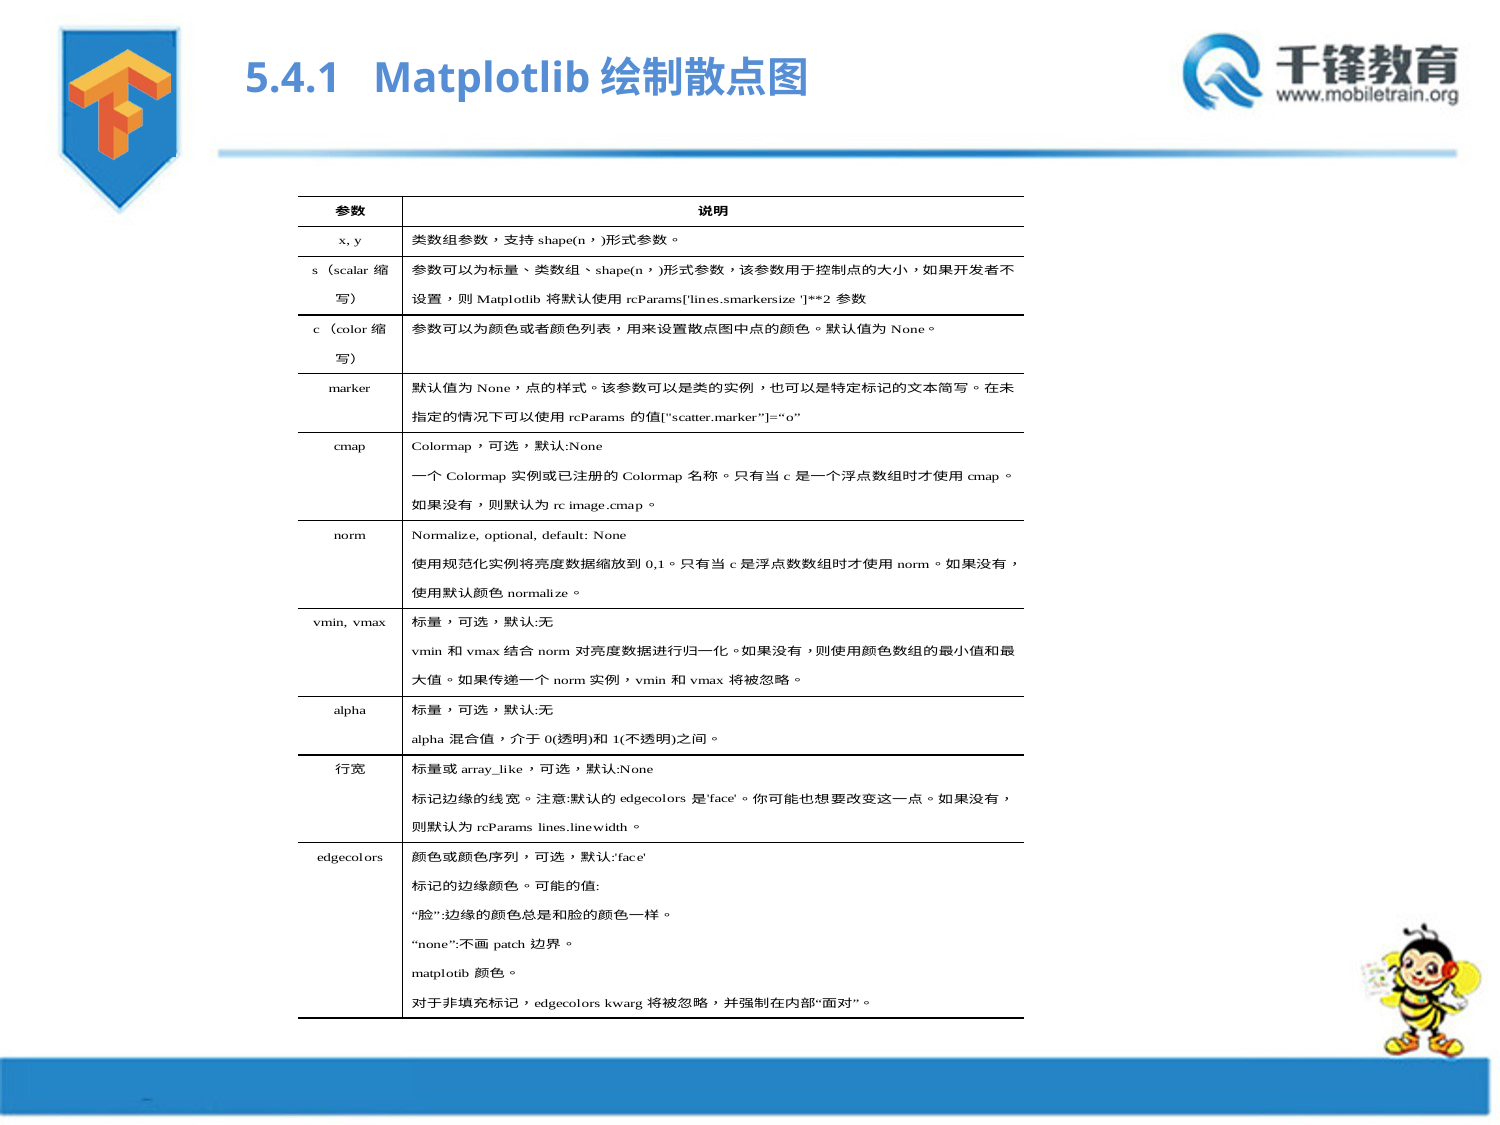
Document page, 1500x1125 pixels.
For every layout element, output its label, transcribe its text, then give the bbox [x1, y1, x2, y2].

picture [0, 0, 1500, 1125]
text_box 5.4.1 Matplotlib绘制散点图 [230, 29, 1069, 122]
